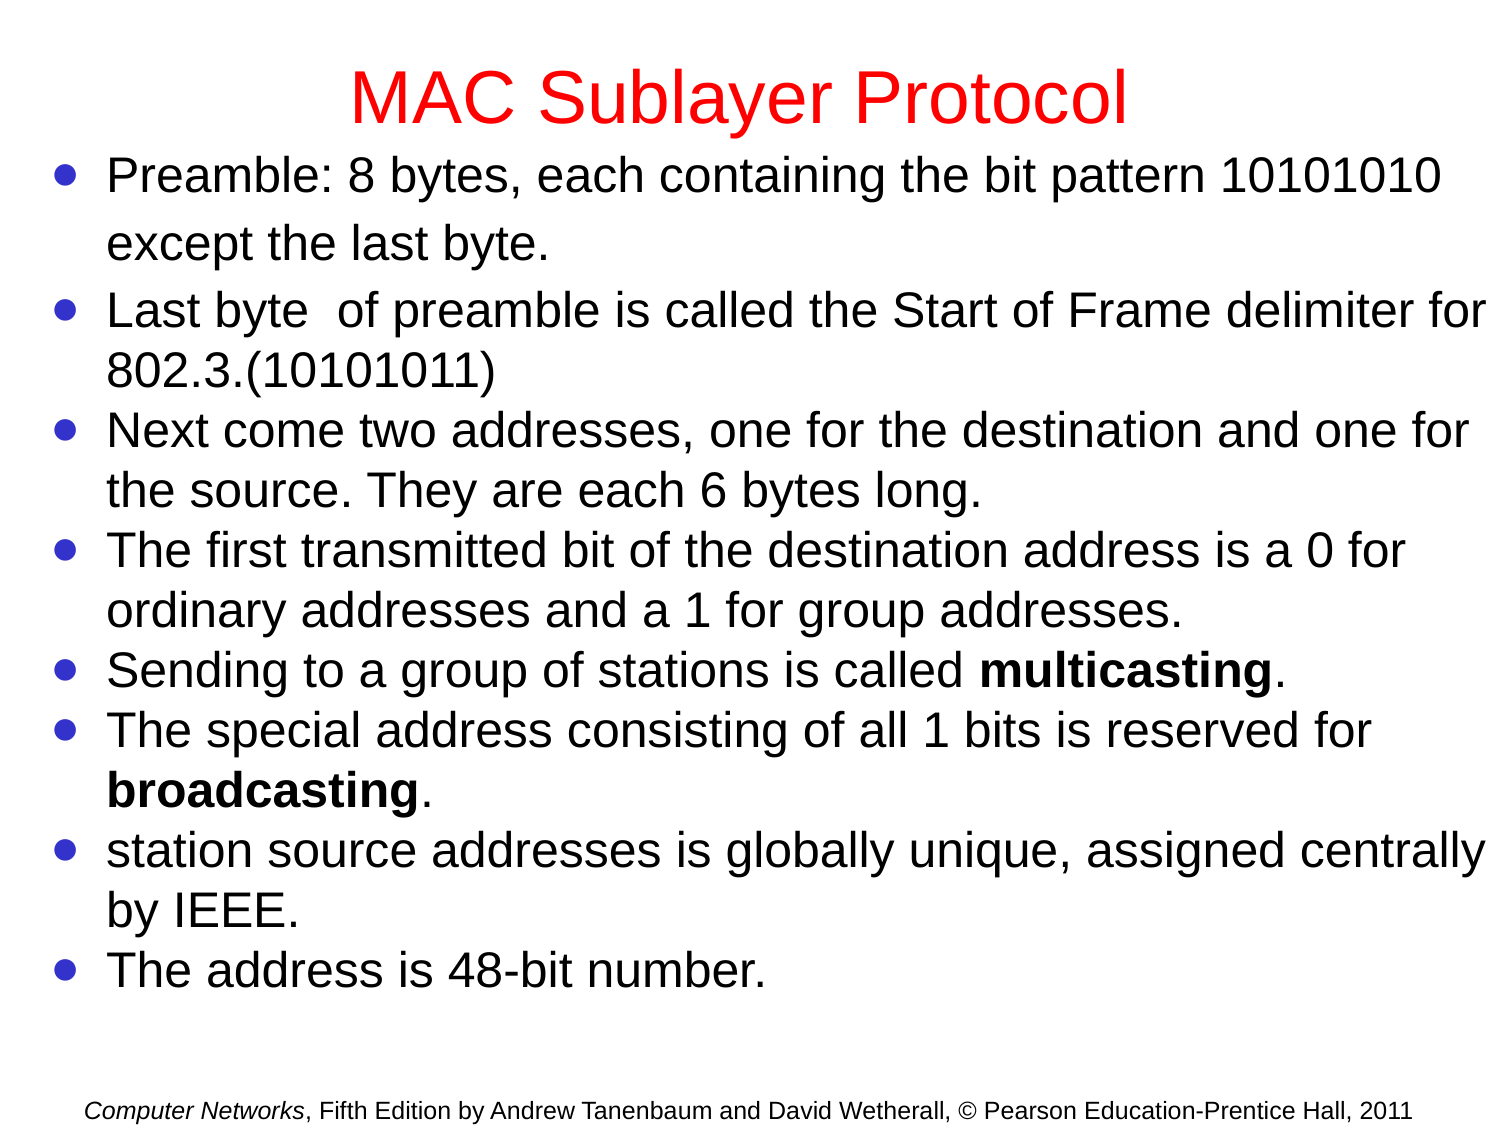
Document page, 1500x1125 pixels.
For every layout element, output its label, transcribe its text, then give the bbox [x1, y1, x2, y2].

title MAC Sublayer Protocol [0, 0, 1500, 188]
list Preamble: 8 bytes, each containing the bit pattern 10101010 except the last byte. Last byte of preamble is called the Start of Frame delimiter for 802.3.(10101011) Next come two addresses, one for the destination and one for the source. They are each 6 bytes long. The first transmitted bit of the destination address is a 0 for ordinary addresses and a 1 for group addresses. Sending to a group of stations is called multicasting. The special address consisting of all 1 bits is reserved for broadcasting. station source addresses is globally unique, assigned centrally by IEEE. The address is 48-bit number. [16, 135, 1500, 1050]
